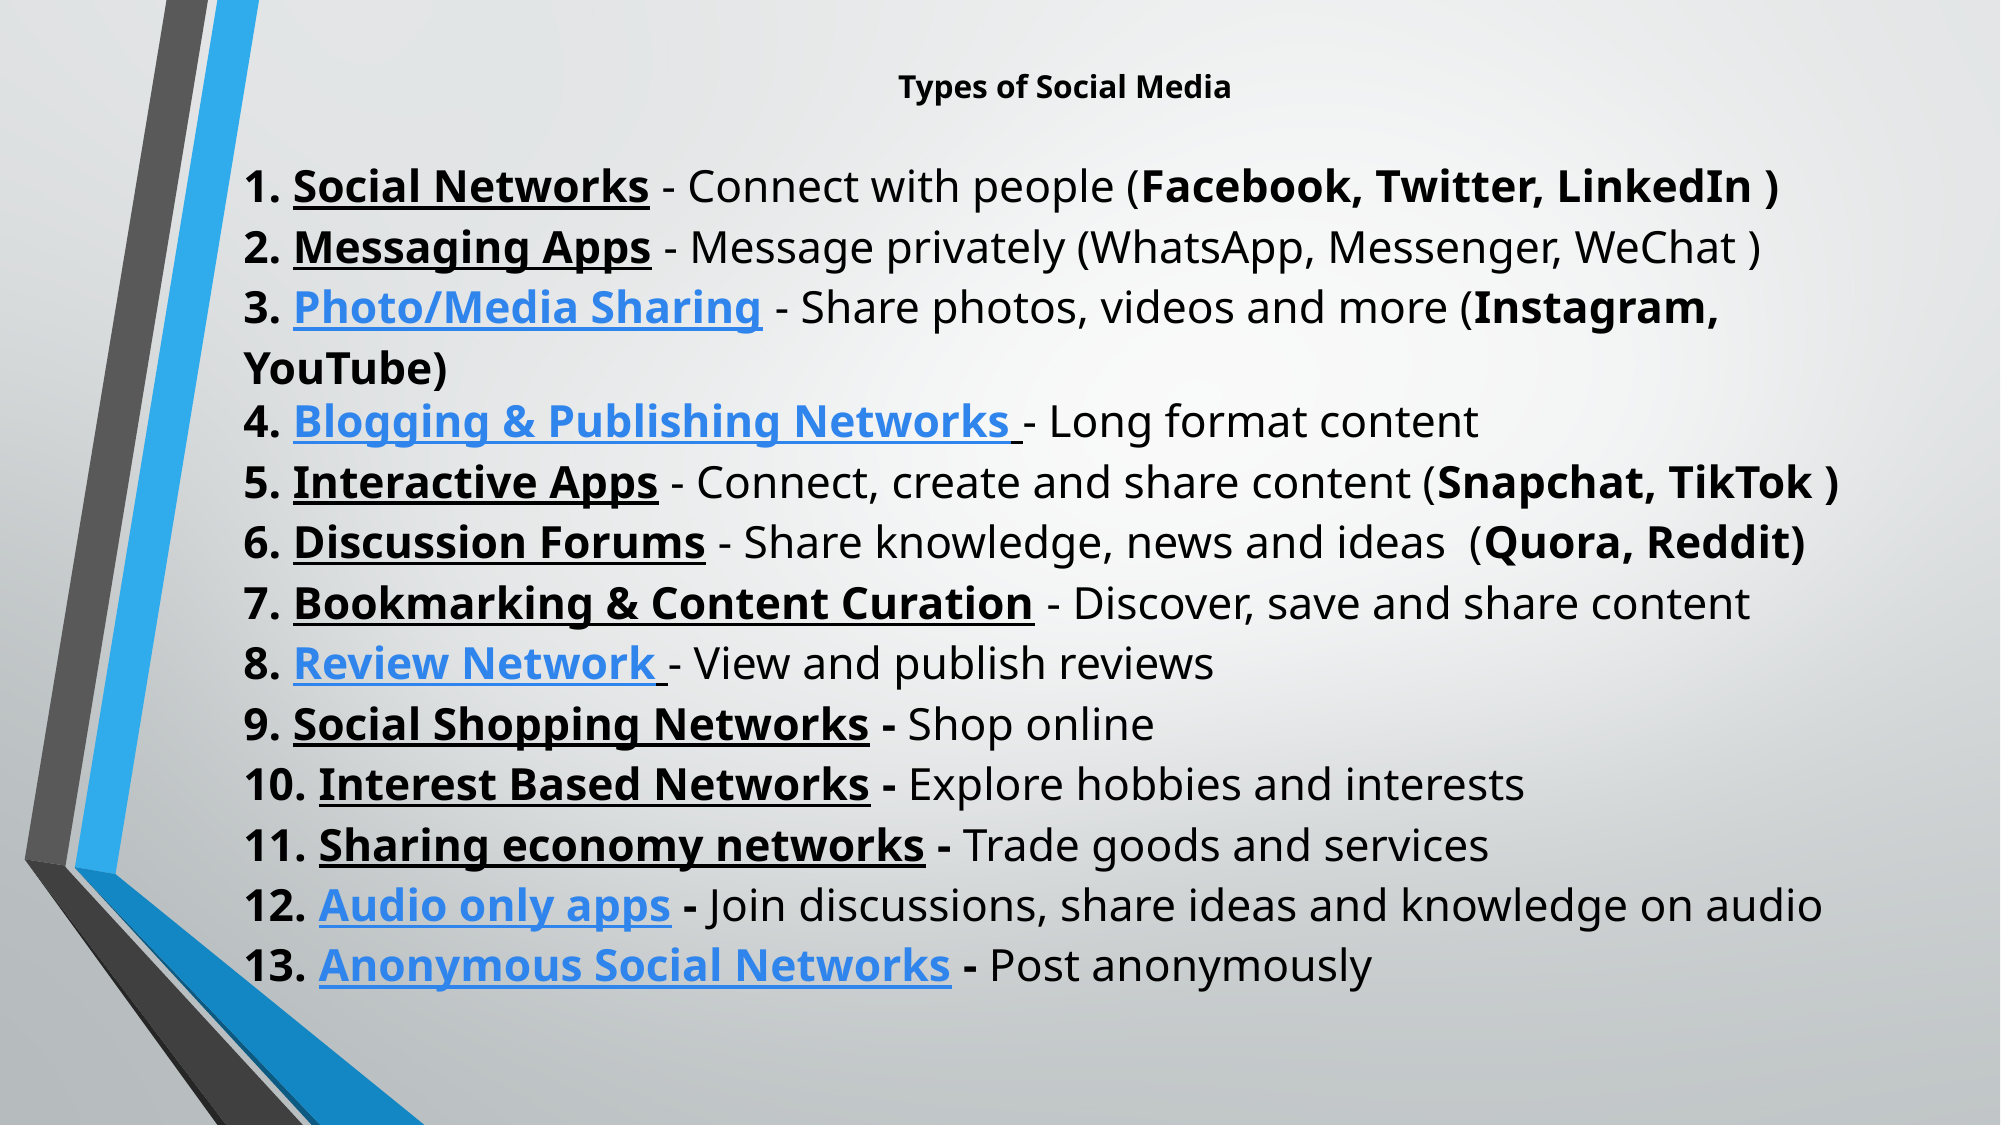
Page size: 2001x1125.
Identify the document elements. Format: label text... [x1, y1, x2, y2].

list 1. Social Networks - Connect with people (Facebook, Twitter, LinkedIn ) 2. Messaging Apps - Message privately (WhatsApp, Messenger, WeChat ) 3. Photo/Media Sharing - Share photos, videos and more (Instagram, YouTube) 4. Blogging & Publishing Networks - Long format content 5. Interactive Apps - Connect, create and share content (Snapchat, TikTok ) 6. Discussion Forums - Share knowledge, news and ideas (Quora, Reddit) 7. Bookmarking & Content Curation - Discover, save and share content 8. Review Network - View and publish reviews 9. Social Shopping Networks - Shop online 10. Interest Based Networks - Explore hobbies and interests 11. Sharing economy networks - Trade goods and services 12. Audio only apps - Join discussions, share ideas and knowledge on audio 13. Anonymous Social Networks - Post anonymously [228, 149, 1944, 1007]
title Types of Social Media [243, 21, 1887, 149]
